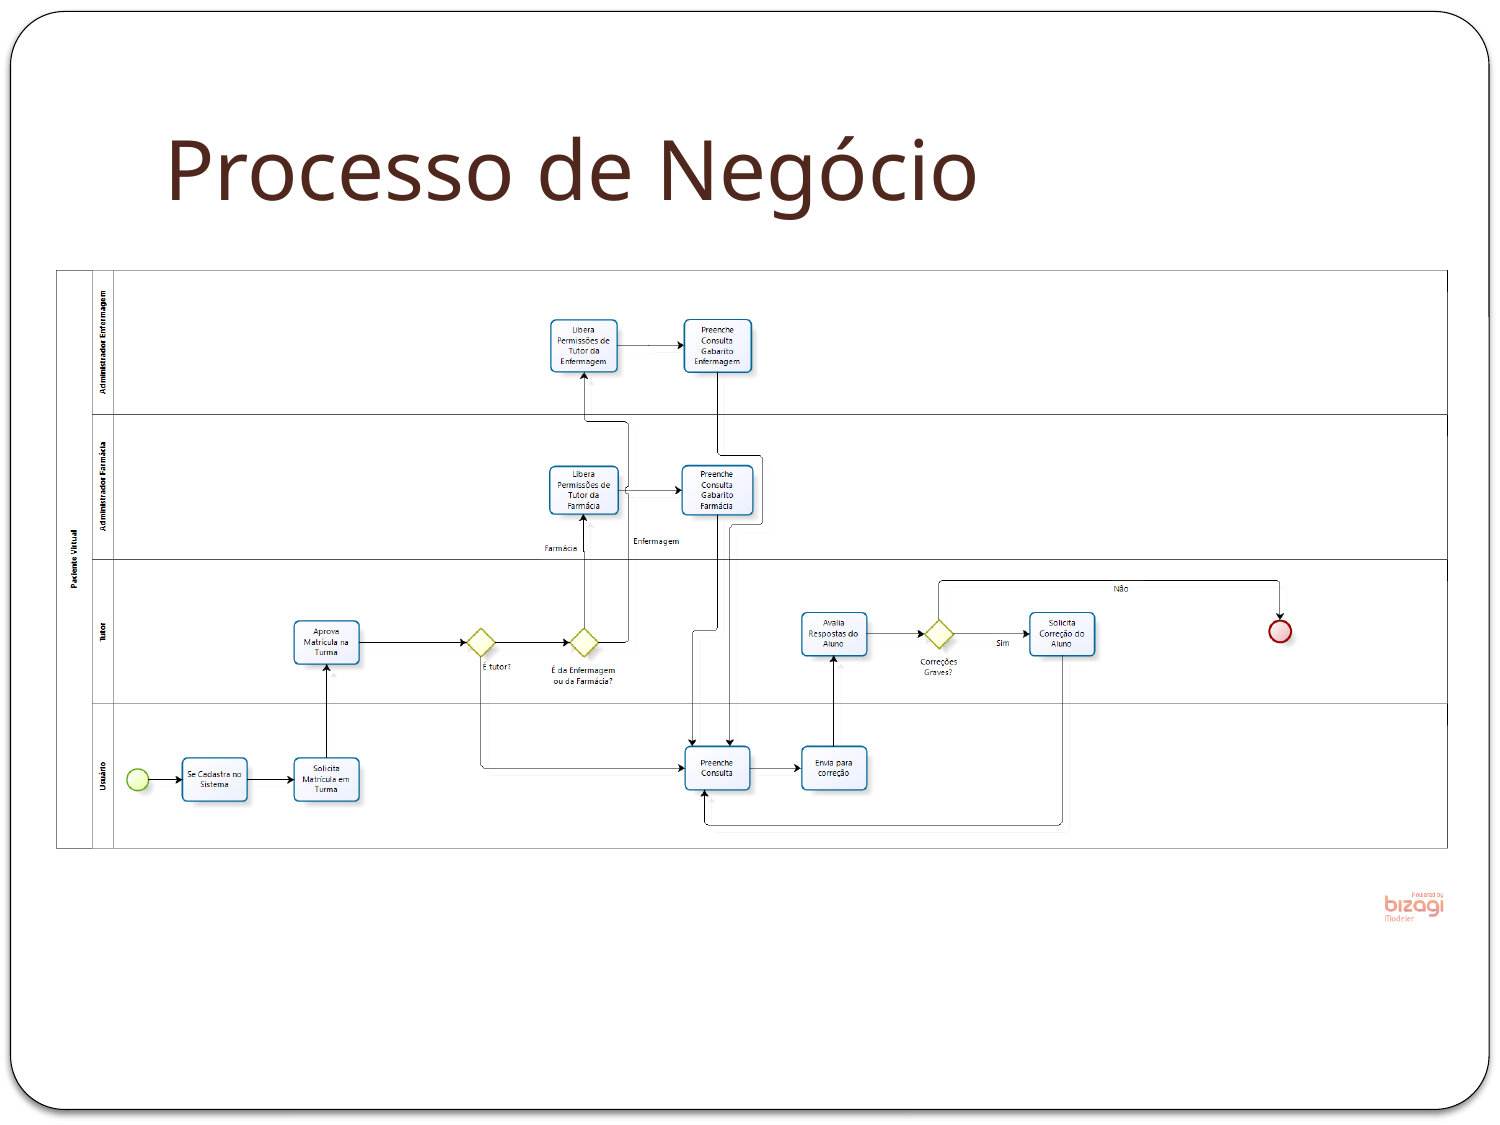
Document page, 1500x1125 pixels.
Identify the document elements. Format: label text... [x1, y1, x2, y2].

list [41, 255, 1461, 929]
title Processo de Negócio [150, 45, 1425, 233]
